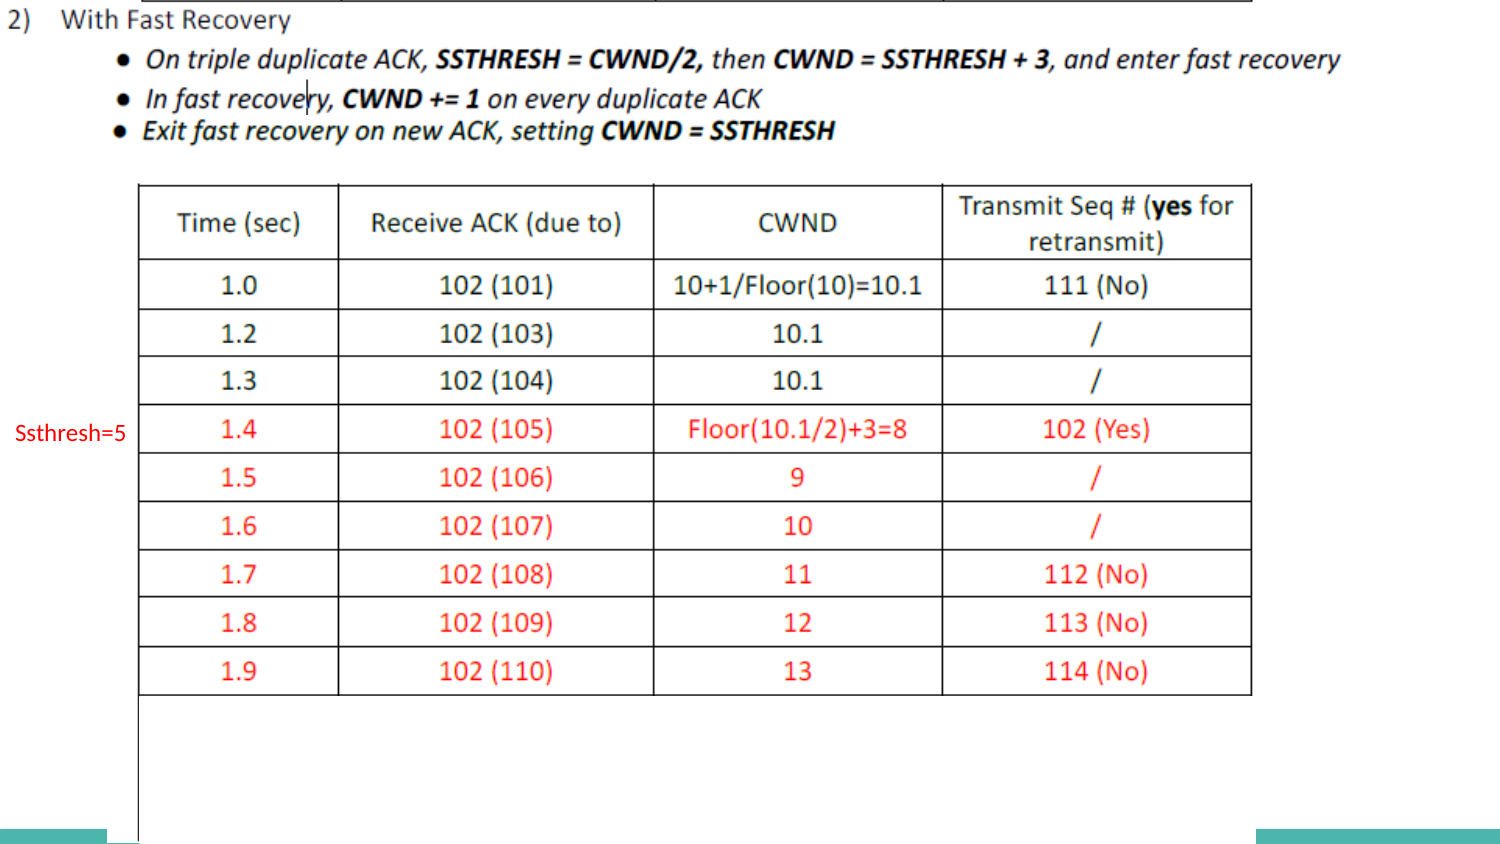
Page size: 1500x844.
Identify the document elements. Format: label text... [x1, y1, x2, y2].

text_box Ssthresh=5 [0, 408, 101, 454]
picture [0, 0, 1357, 843]
